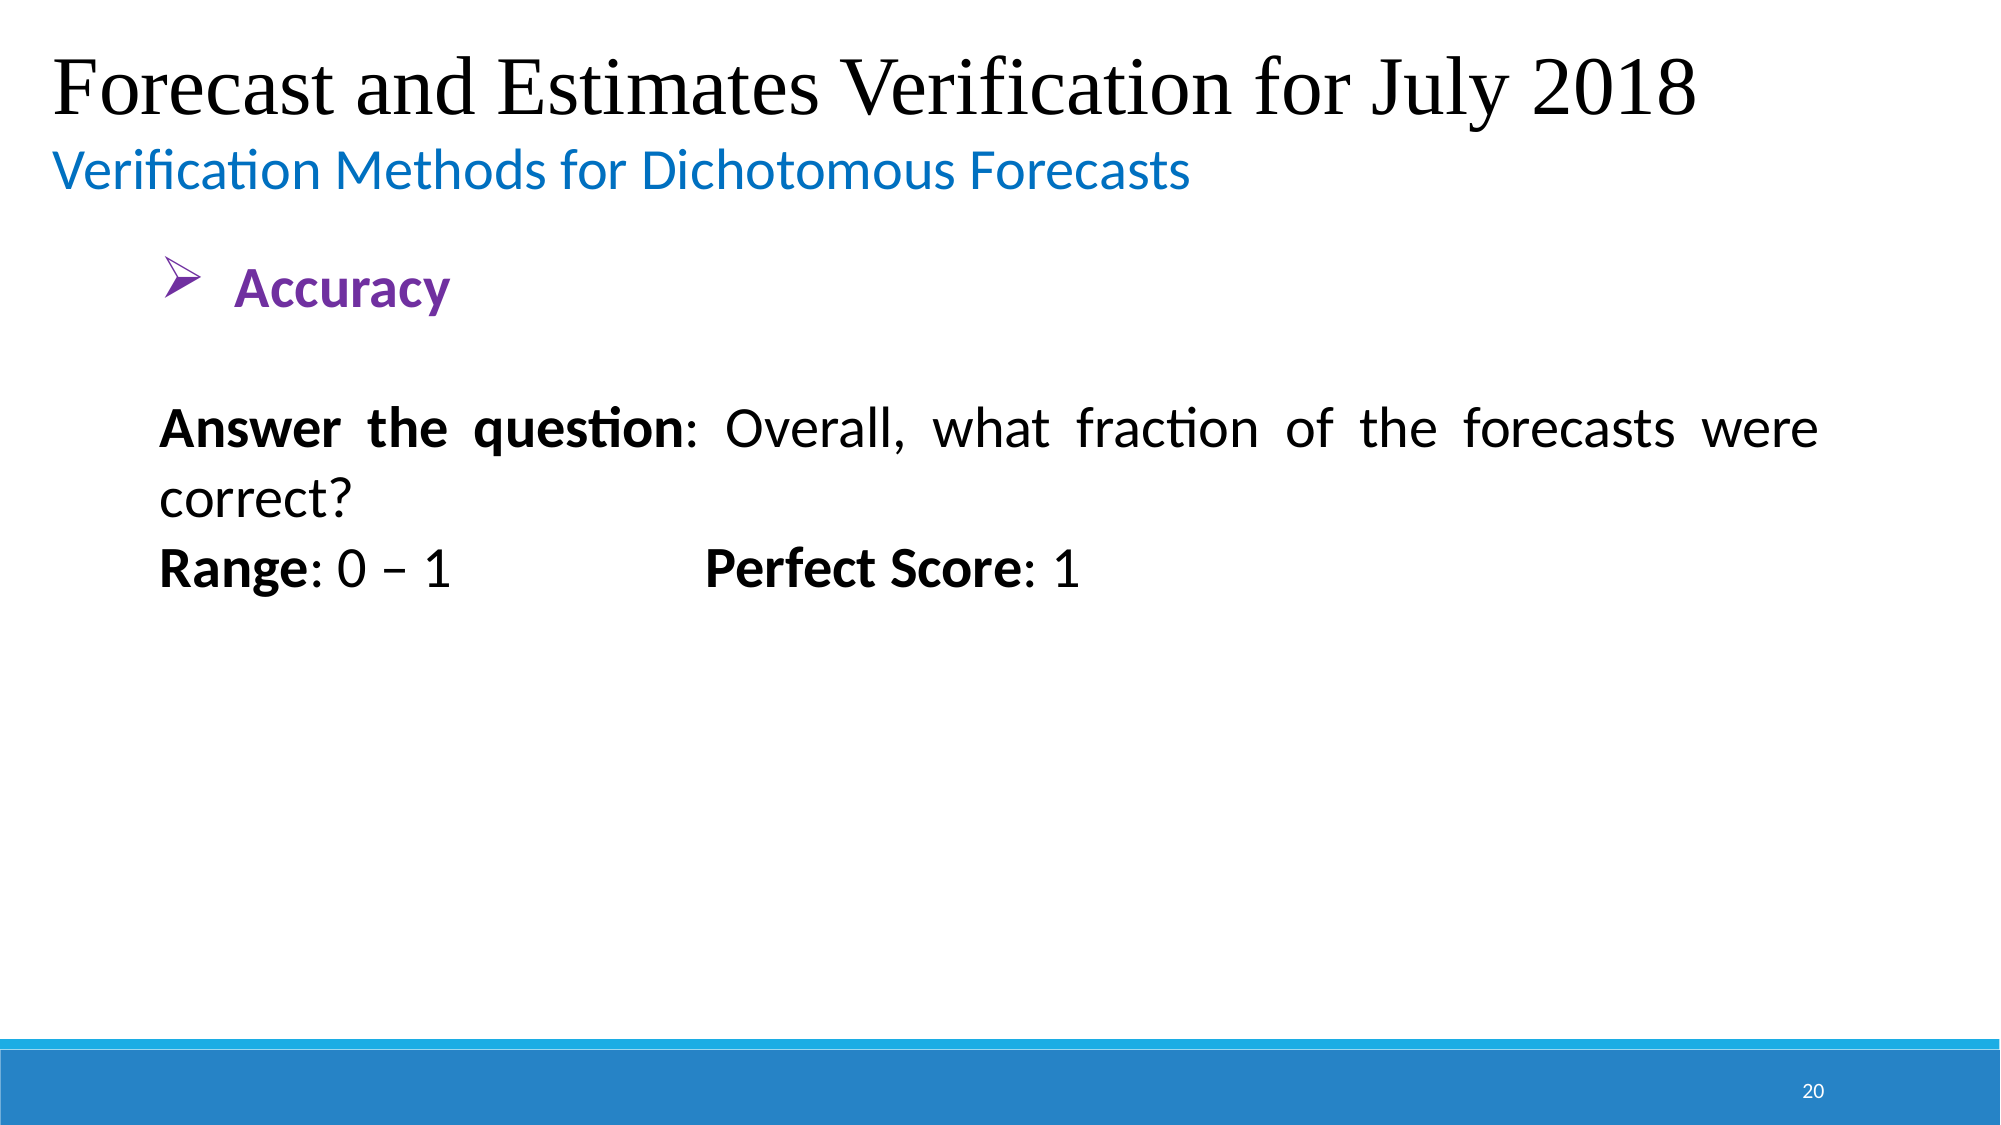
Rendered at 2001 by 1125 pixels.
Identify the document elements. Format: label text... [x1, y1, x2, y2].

text_box Forecast and Estimates Verification for July 2018 Verification Methods for Dichotomous Forecasts [38, 23, 1959, 209]
slide_number 20 [1624, 1059, 1840, 1120]
